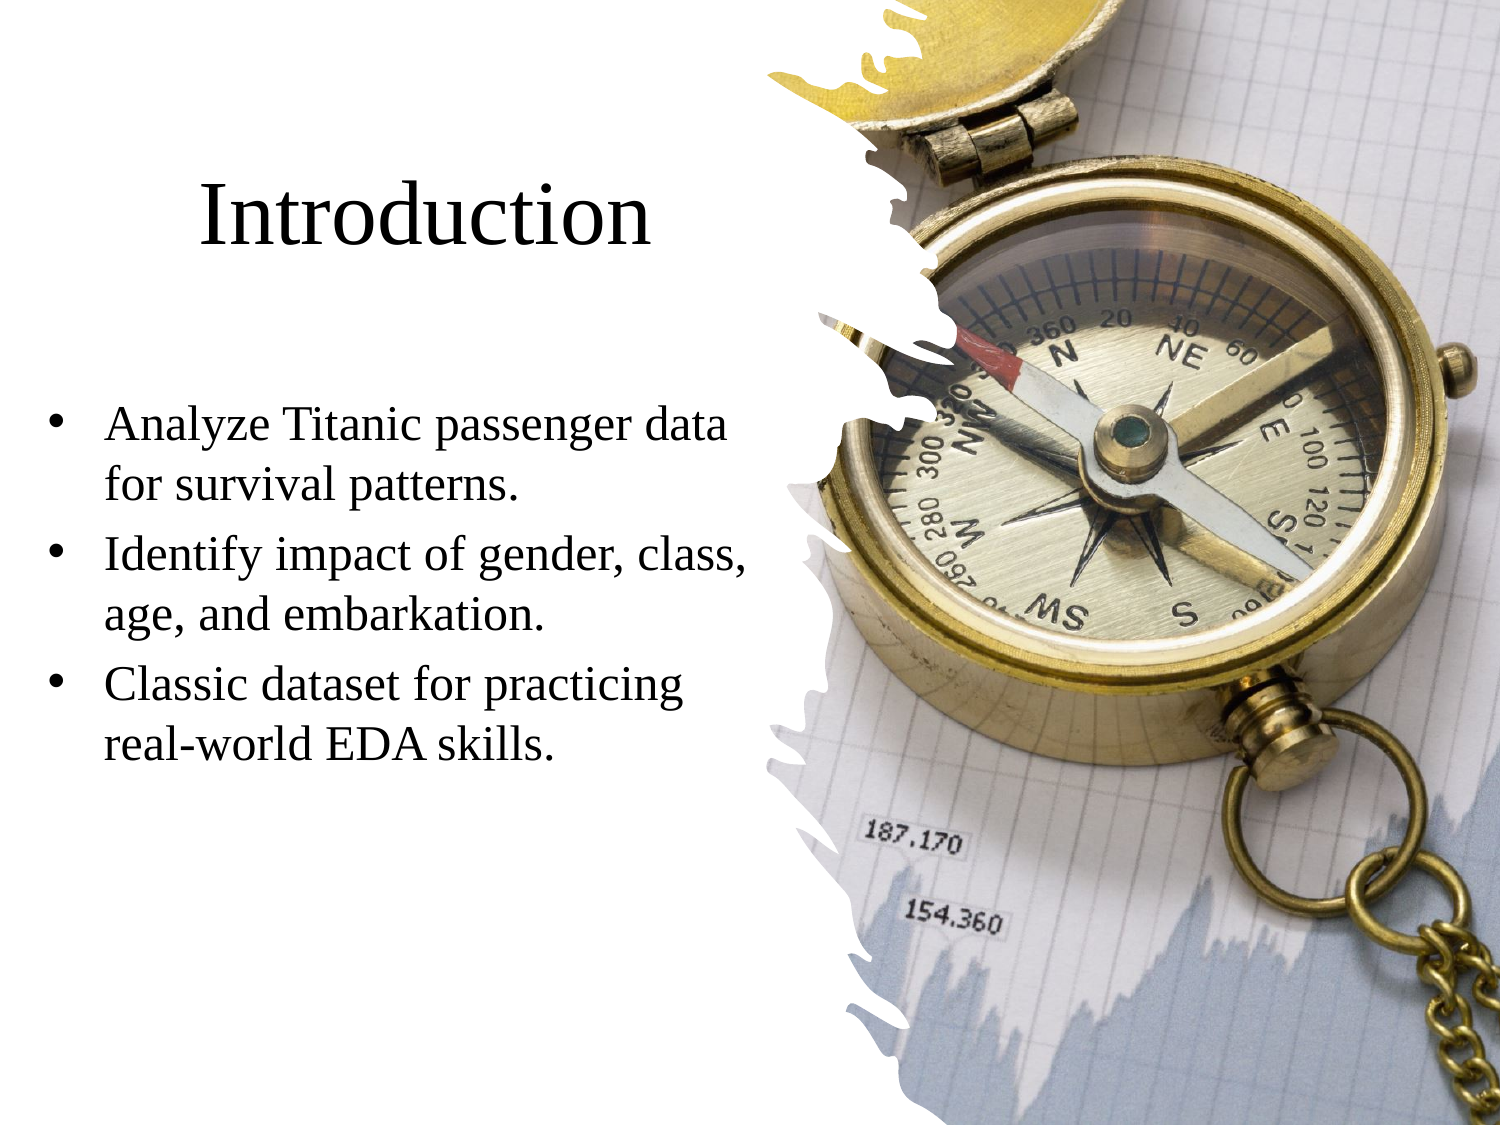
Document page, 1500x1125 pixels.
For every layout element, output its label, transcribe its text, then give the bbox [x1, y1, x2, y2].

picture [766, 0, 1500, 1125]
title Introduction [103, 59, 750, 357]
text_box [0, 0, 764, 1125]
list Analyze Titanic passenger data for survival patterns. Identify impact of gender, class, age, and embarkation. Classic dataset for practicing real-world EDA skills. [32, 382, 761, 1014]
